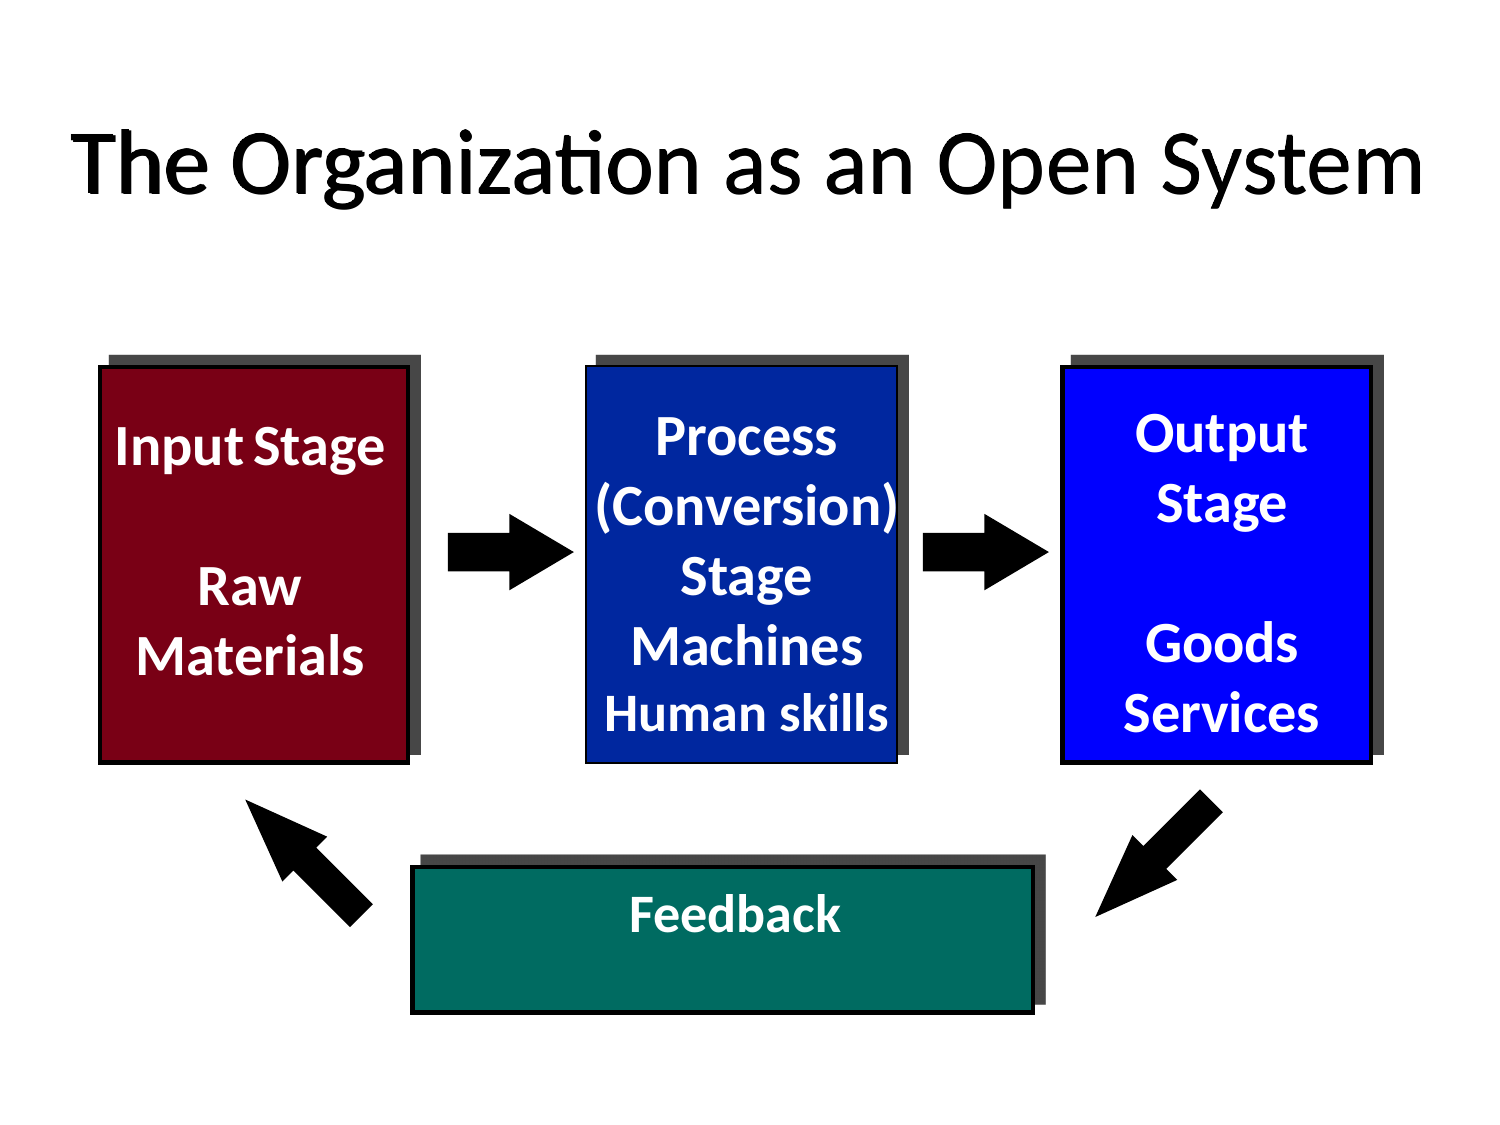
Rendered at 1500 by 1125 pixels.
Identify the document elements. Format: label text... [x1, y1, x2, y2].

title The Organization as an Open System [24, 78, 1475, 238]
text_box Output Stage Goods Services [1108, 387, 1336, 752]
text_box [586, 750, 897, 764]
text_box [923, 515, 1047, 589]
text_box Feedback [614, 871, 857, 951]
text_box [412, 866, 1034, 1013]
text_box [1062, 366, 1371, 763]
text_box [448, 515, 572, 589]
text_box [99, 366, 409, 763]
text_box Input Stage Raw Materials [100, 399, 401, 695]
text_box [586, 365, 897, 390]
text_box [1097, 790, 1222, 915]
text_box [247, 801, 372, 926]
text_box Process (Conversion) Stage Machines Human skills [579, 390, 915, 750]
